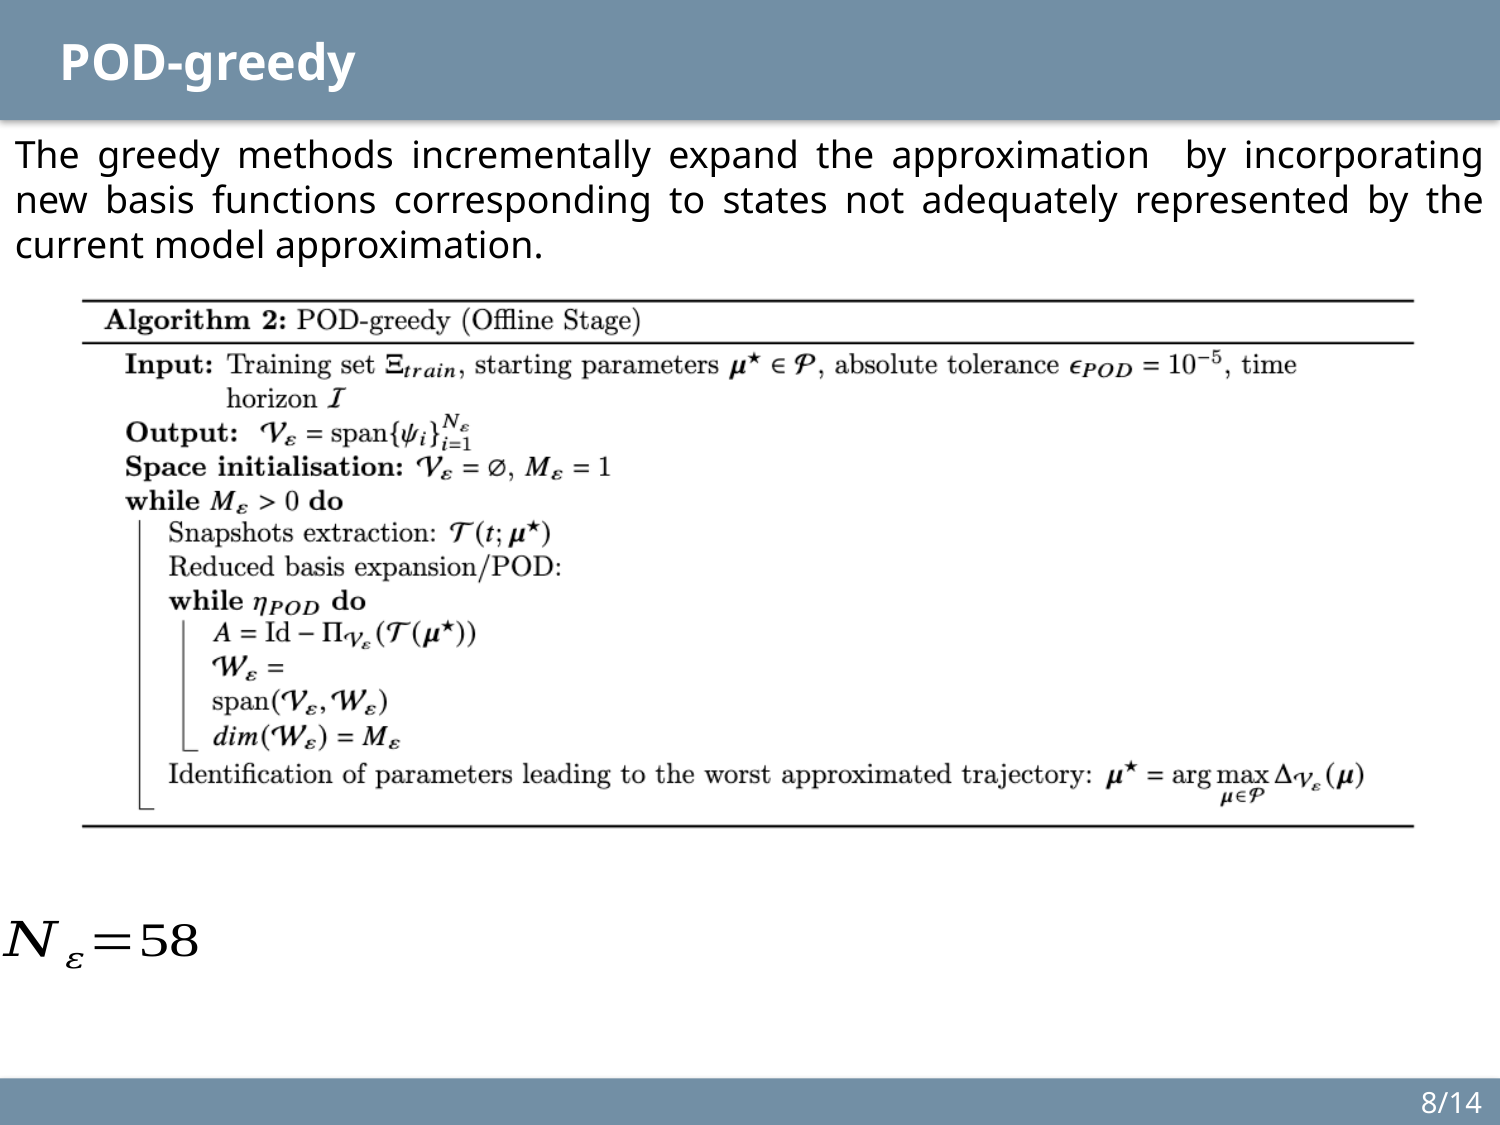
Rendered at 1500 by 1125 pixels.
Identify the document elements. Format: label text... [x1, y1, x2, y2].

title POD-greedy [44, 22, 1395, 98]
picture [75, 290, 1425, 835]
